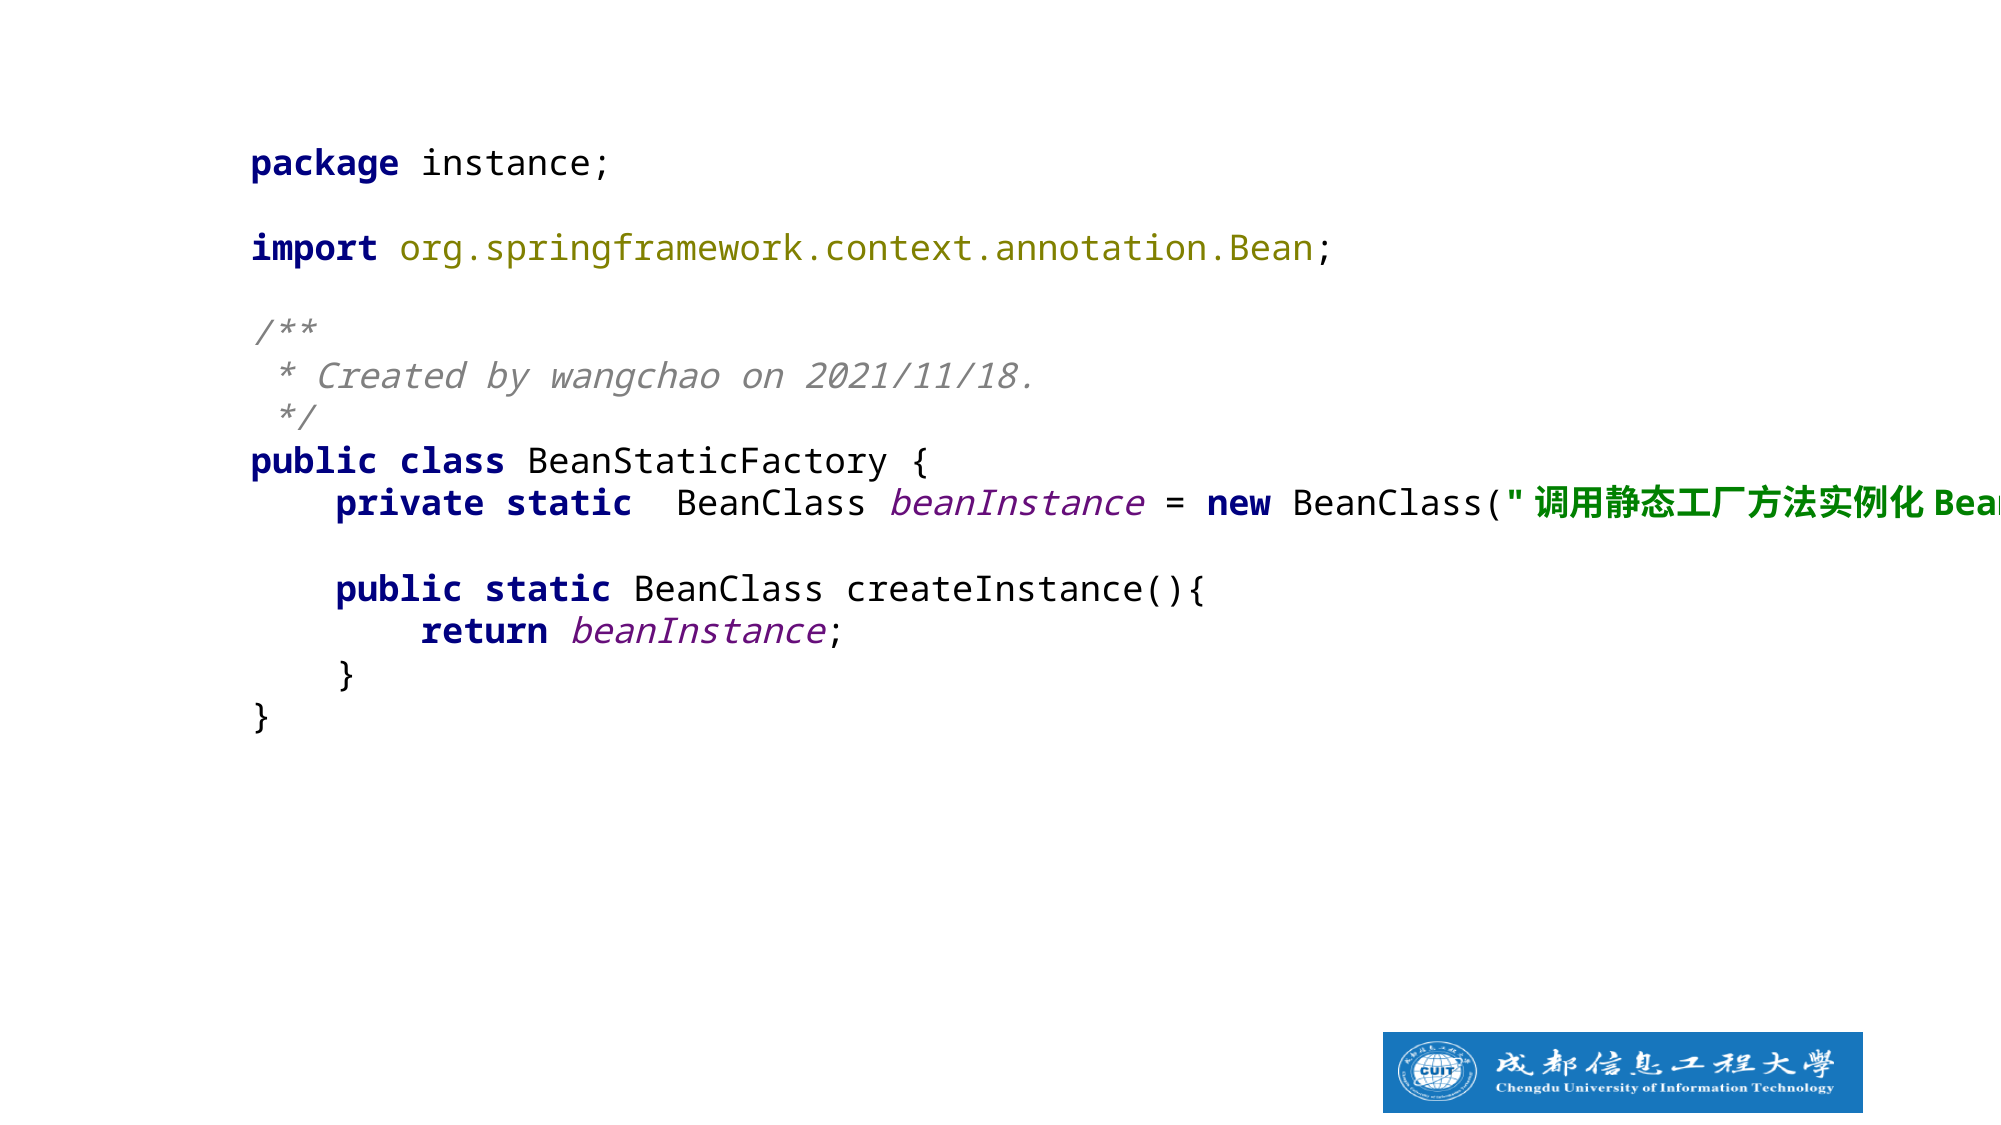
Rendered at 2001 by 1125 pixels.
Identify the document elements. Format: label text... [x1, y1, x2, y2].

text_box package instance; import org.springframework.context.annotation.Bean; /** * Created by wangchao on 2021/11/18. */ public class BeanStaticFactory { private static BeanClass beanInstance = new BeanClass("调用静态工厂方法实例化Bean"); public static BeanClass createInstance(){ return beanInstance; } } [235, 132, 2000, 788]
picture [1383, 1032, 1863, 1113]
